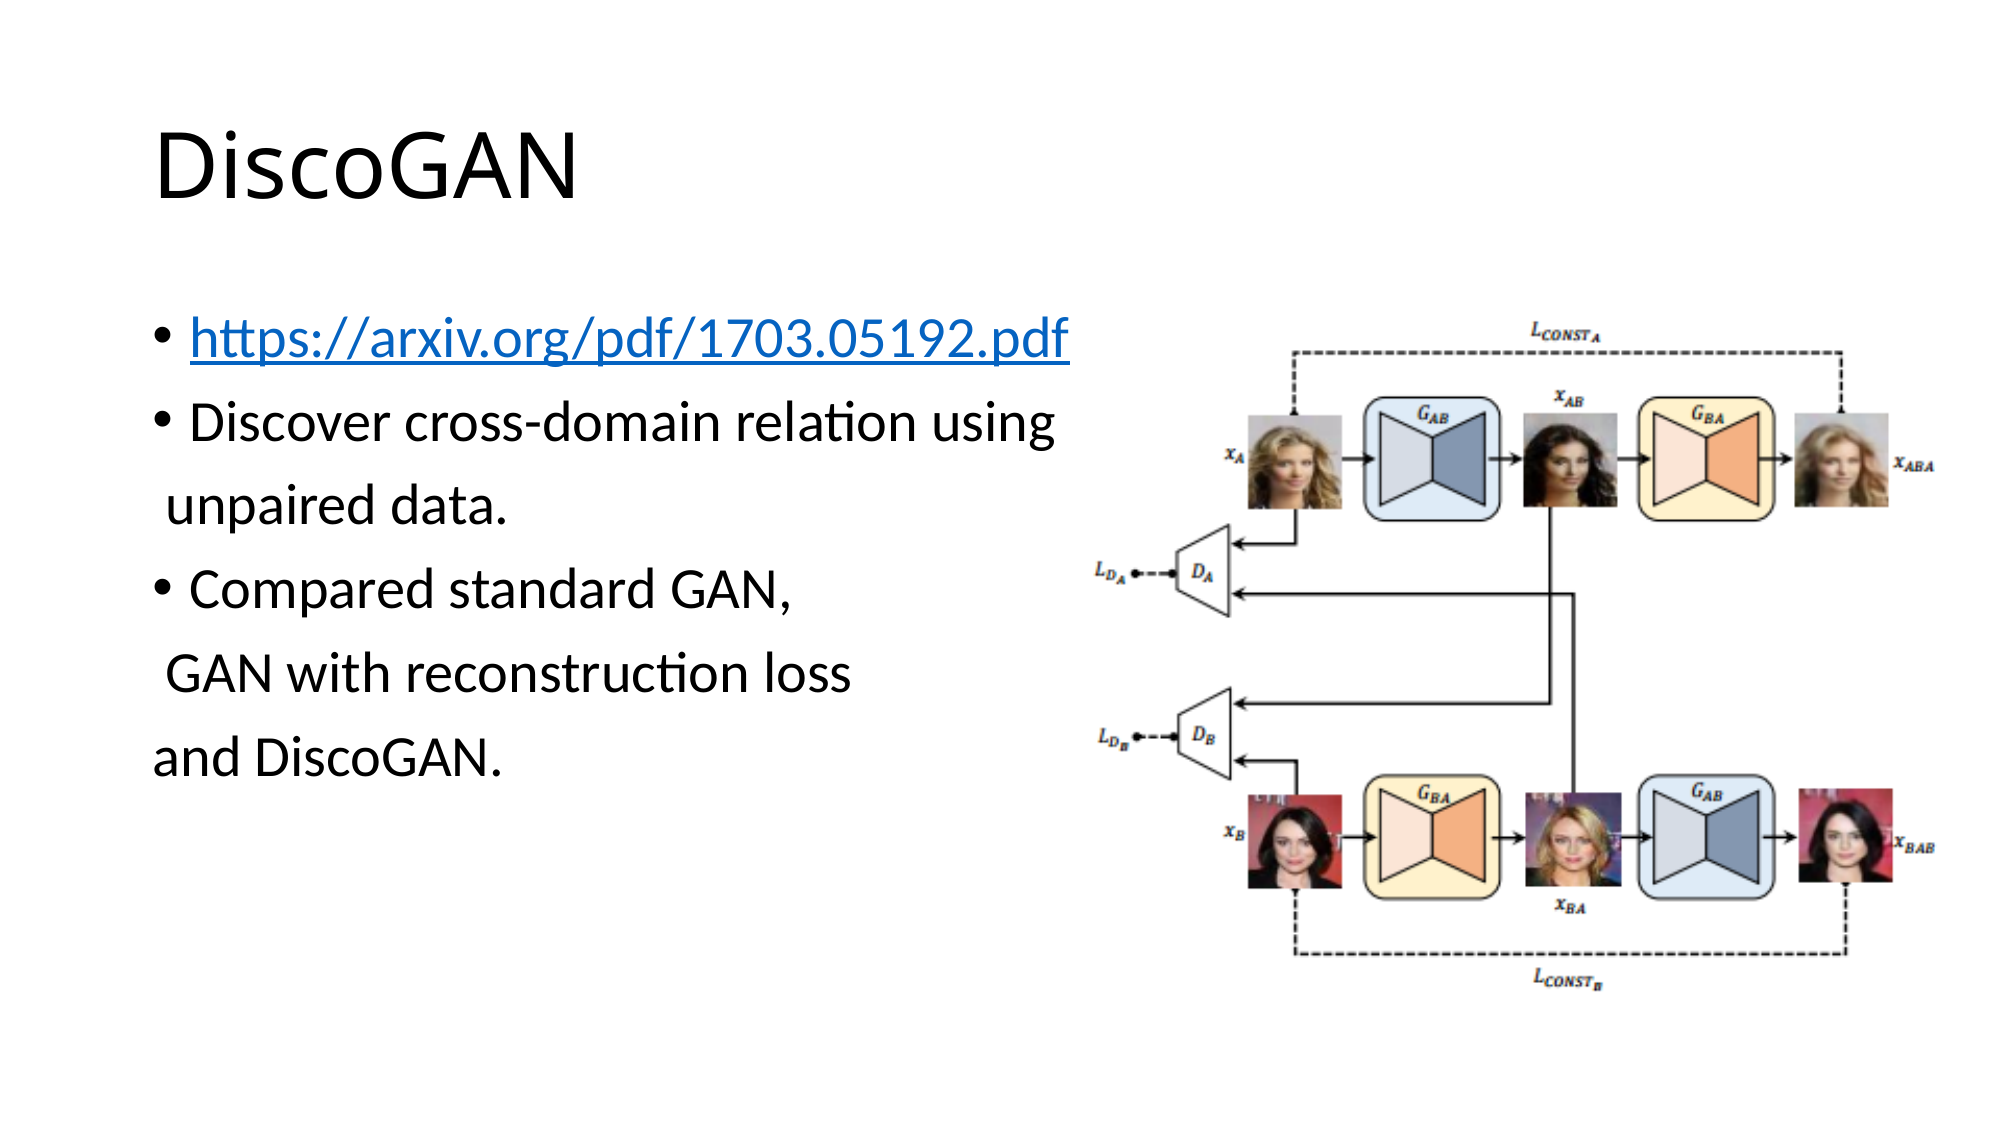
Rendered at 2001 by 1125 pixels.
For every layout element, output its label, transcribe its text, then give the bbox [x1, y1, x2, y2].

title DiscoGAN [137, 59, 1863, 278]
list https://arxiv.org/pdf/1703.05192.pdf Discover cross-domain relation using unpaired data. Compared standard GAN, GAN with reconstruction loss and DiscoGAN. [137, 299, 1863, 1014]
picture [1088, 299, 1960, 1008]
